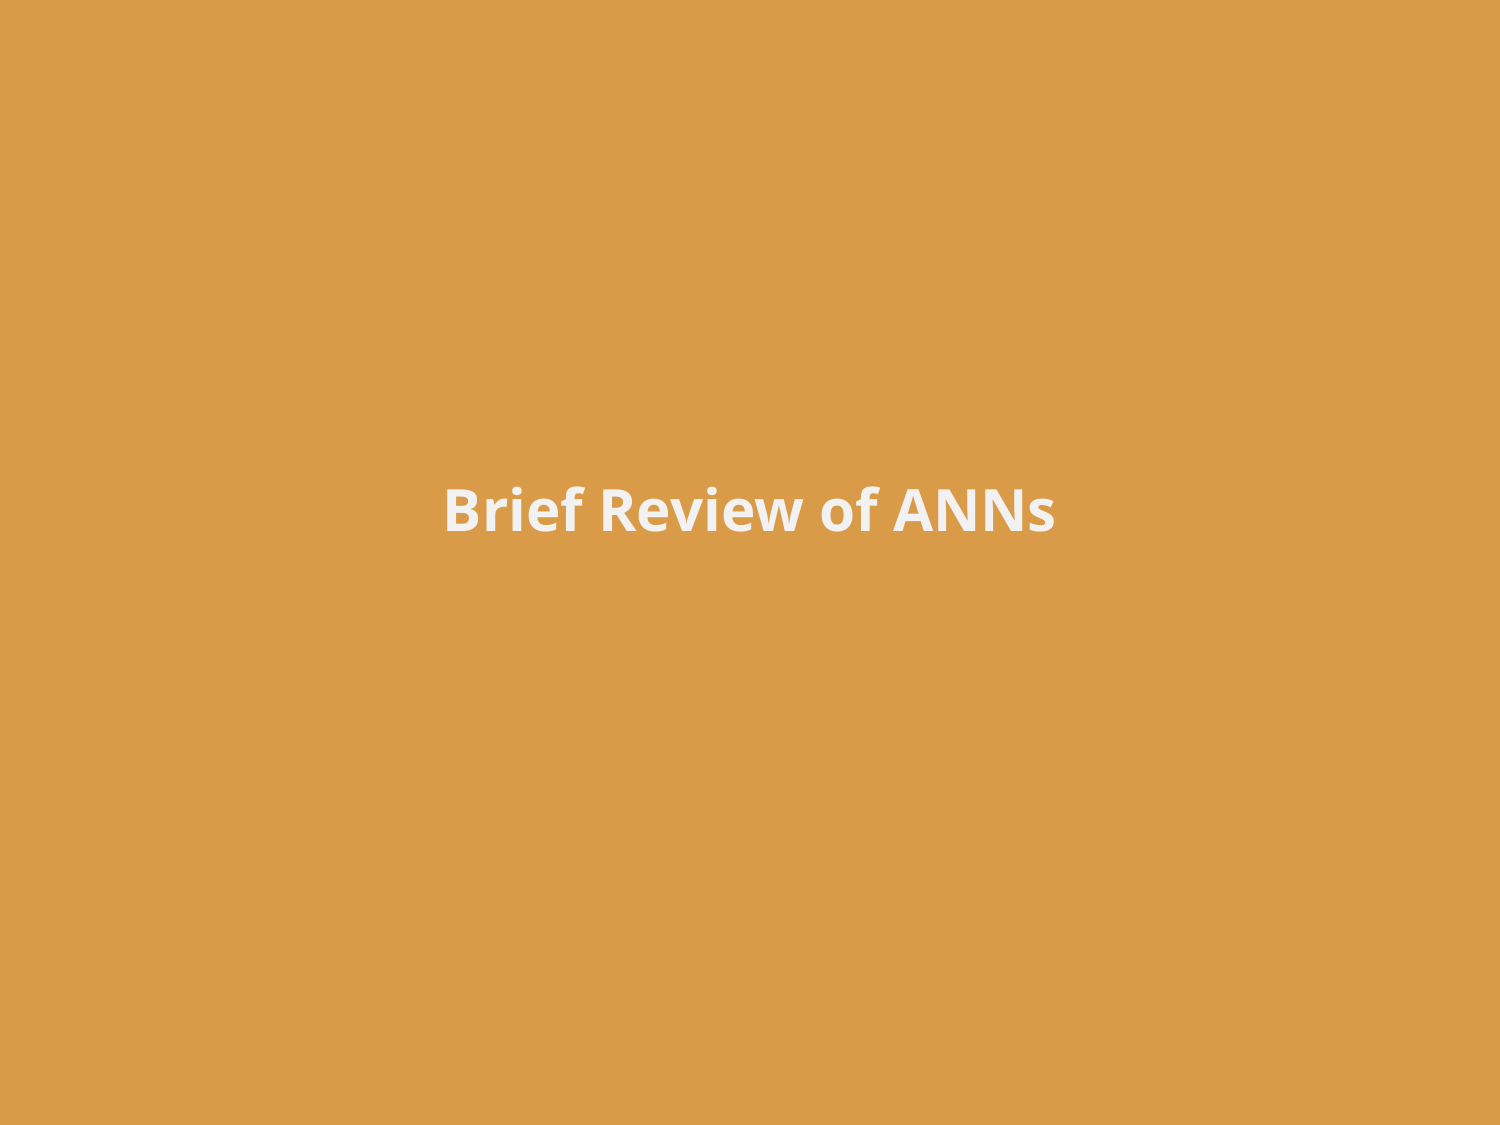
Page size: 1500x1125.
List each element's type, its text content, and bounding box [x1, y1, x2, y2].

list Brief Review of ANNs [103, 299, 1397, 1014]
